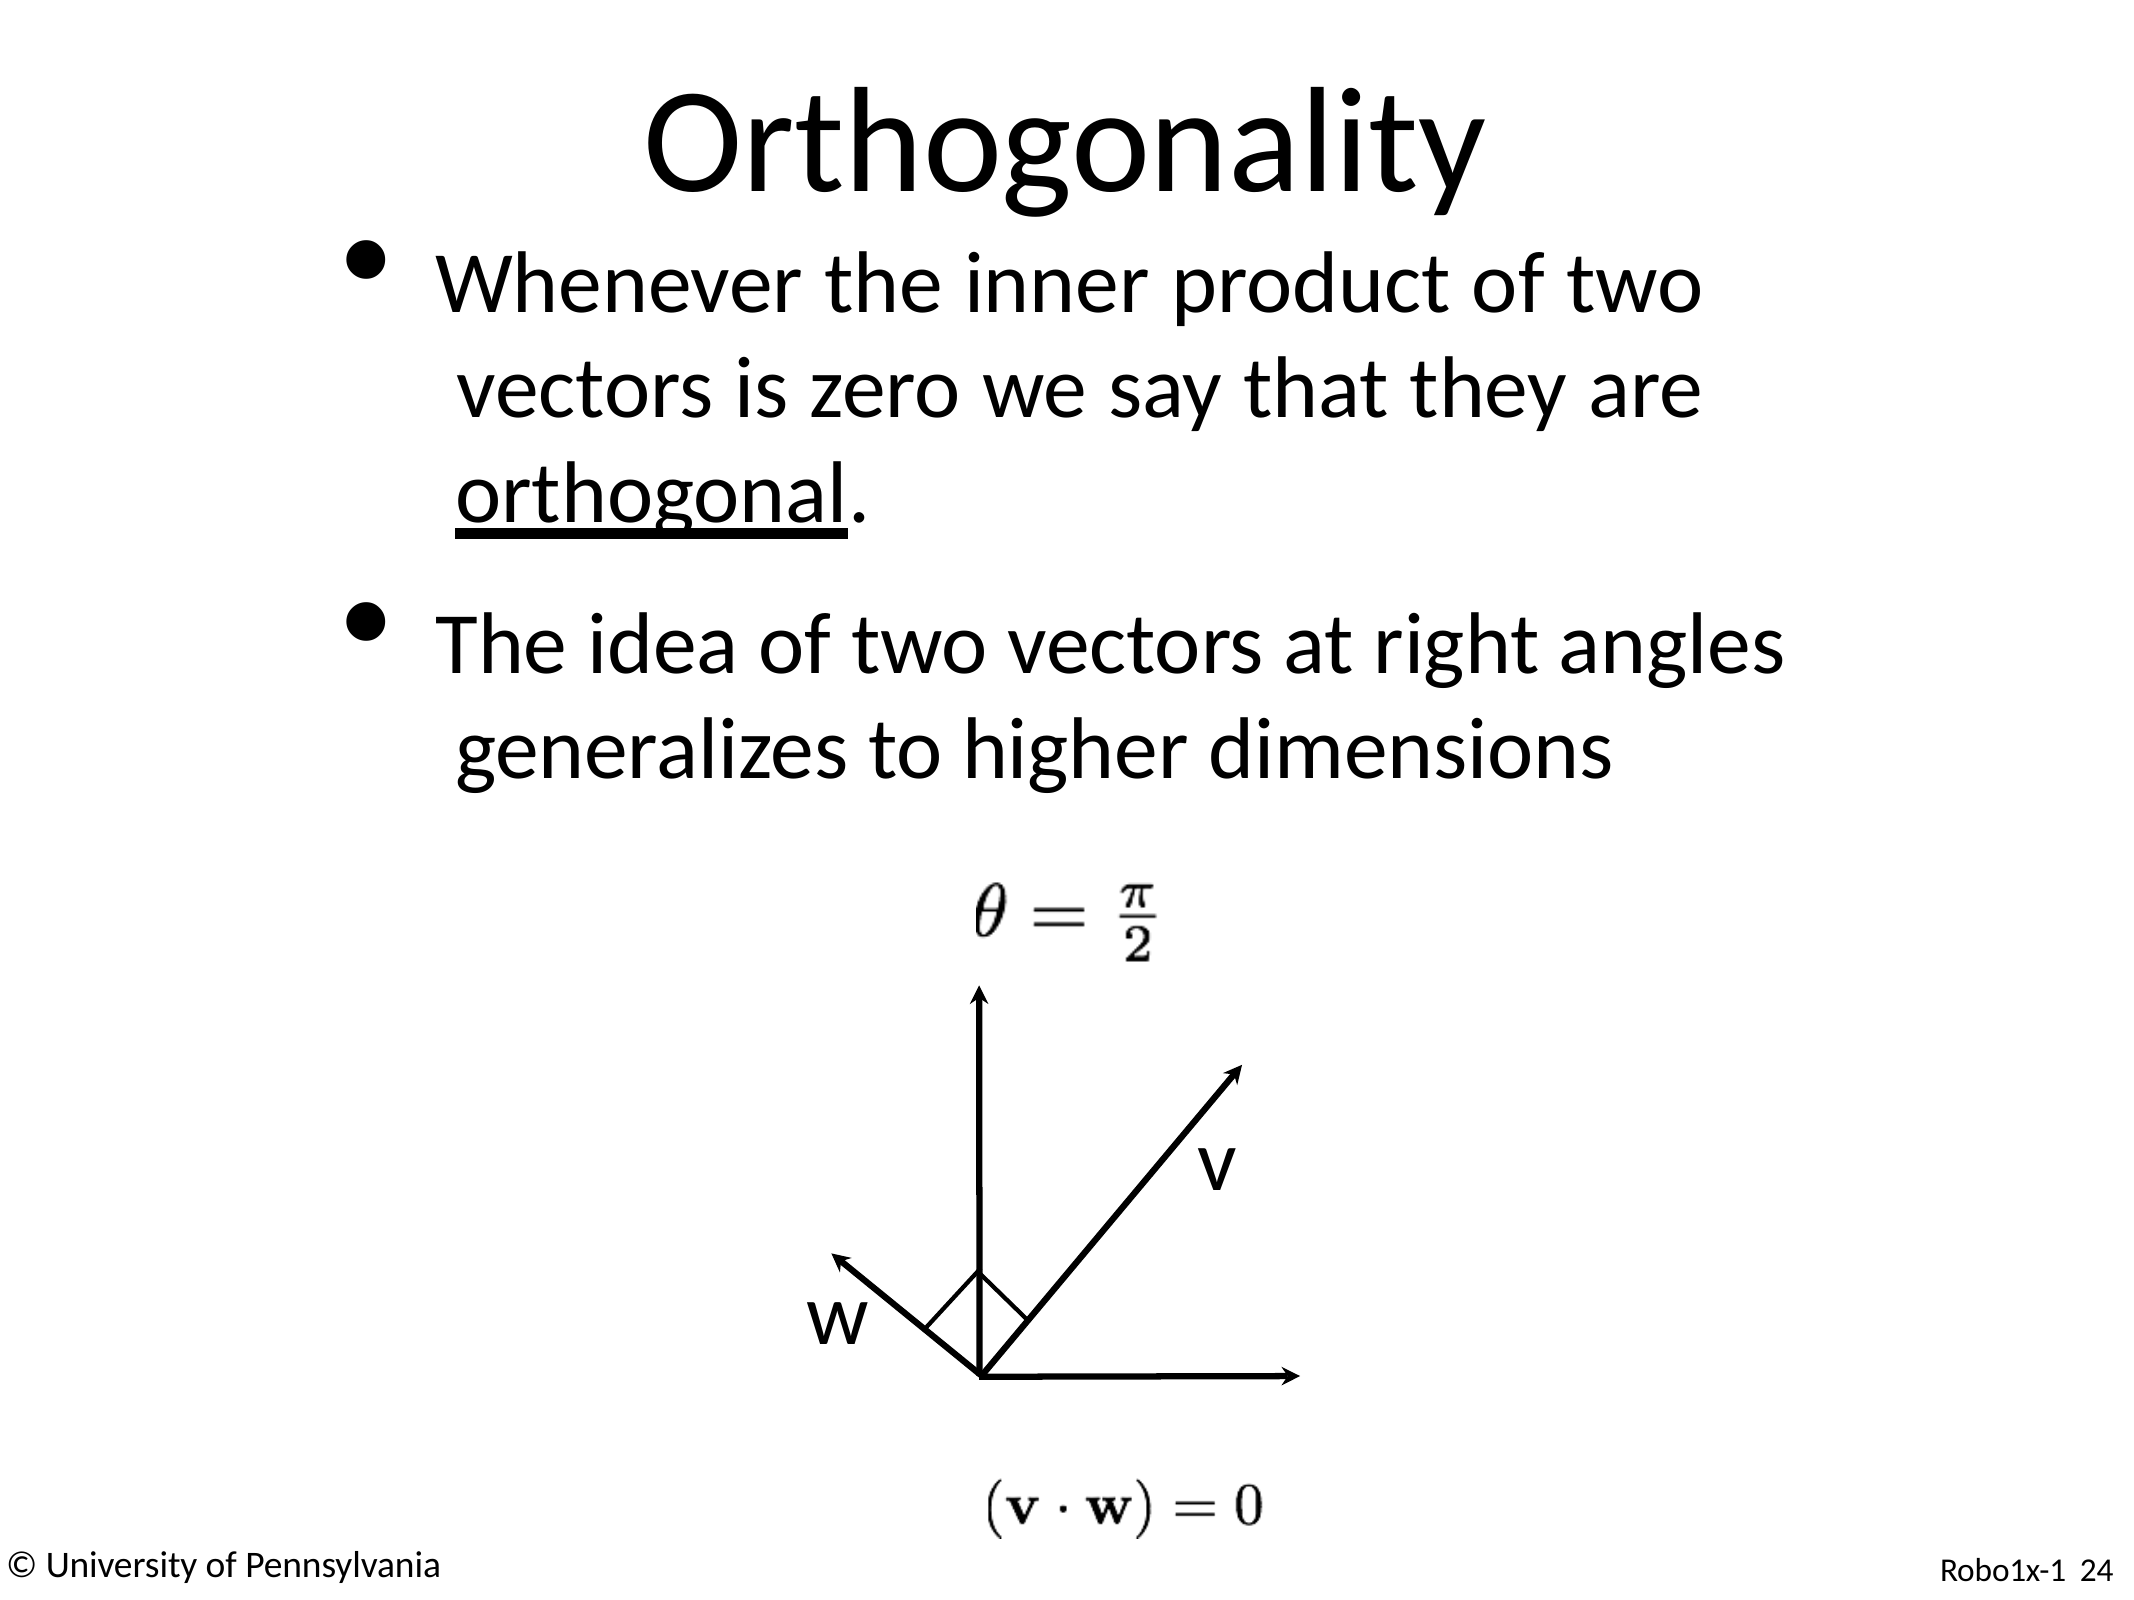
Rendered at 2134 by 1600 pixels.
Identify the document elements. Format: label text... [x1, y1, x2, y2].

text_box [976, 881, 1158, 964]
text_box Whenever the inner product of two vectors is zero we say that they are orthogonal. The idea of two vectors at right angles generalizes to higher dimensions [339, 224, 1797, 797]
text_box v w [804, 1102, 1239, 1363]
text_box [987, 1477, 1264, 1539]
text_box [969, 985, 989, 1005]
text_box [1281, 1366, 1301, 1386]
title Orthogonality [293, 42, 1840, 310]
slide_number Robo1x-1 24 [1938, 1554, 2123, 1600]
footer © University of Pennsylvania [4, 1546, 450, 1600]
text_box [1222, 1064, 1243, 1086]
